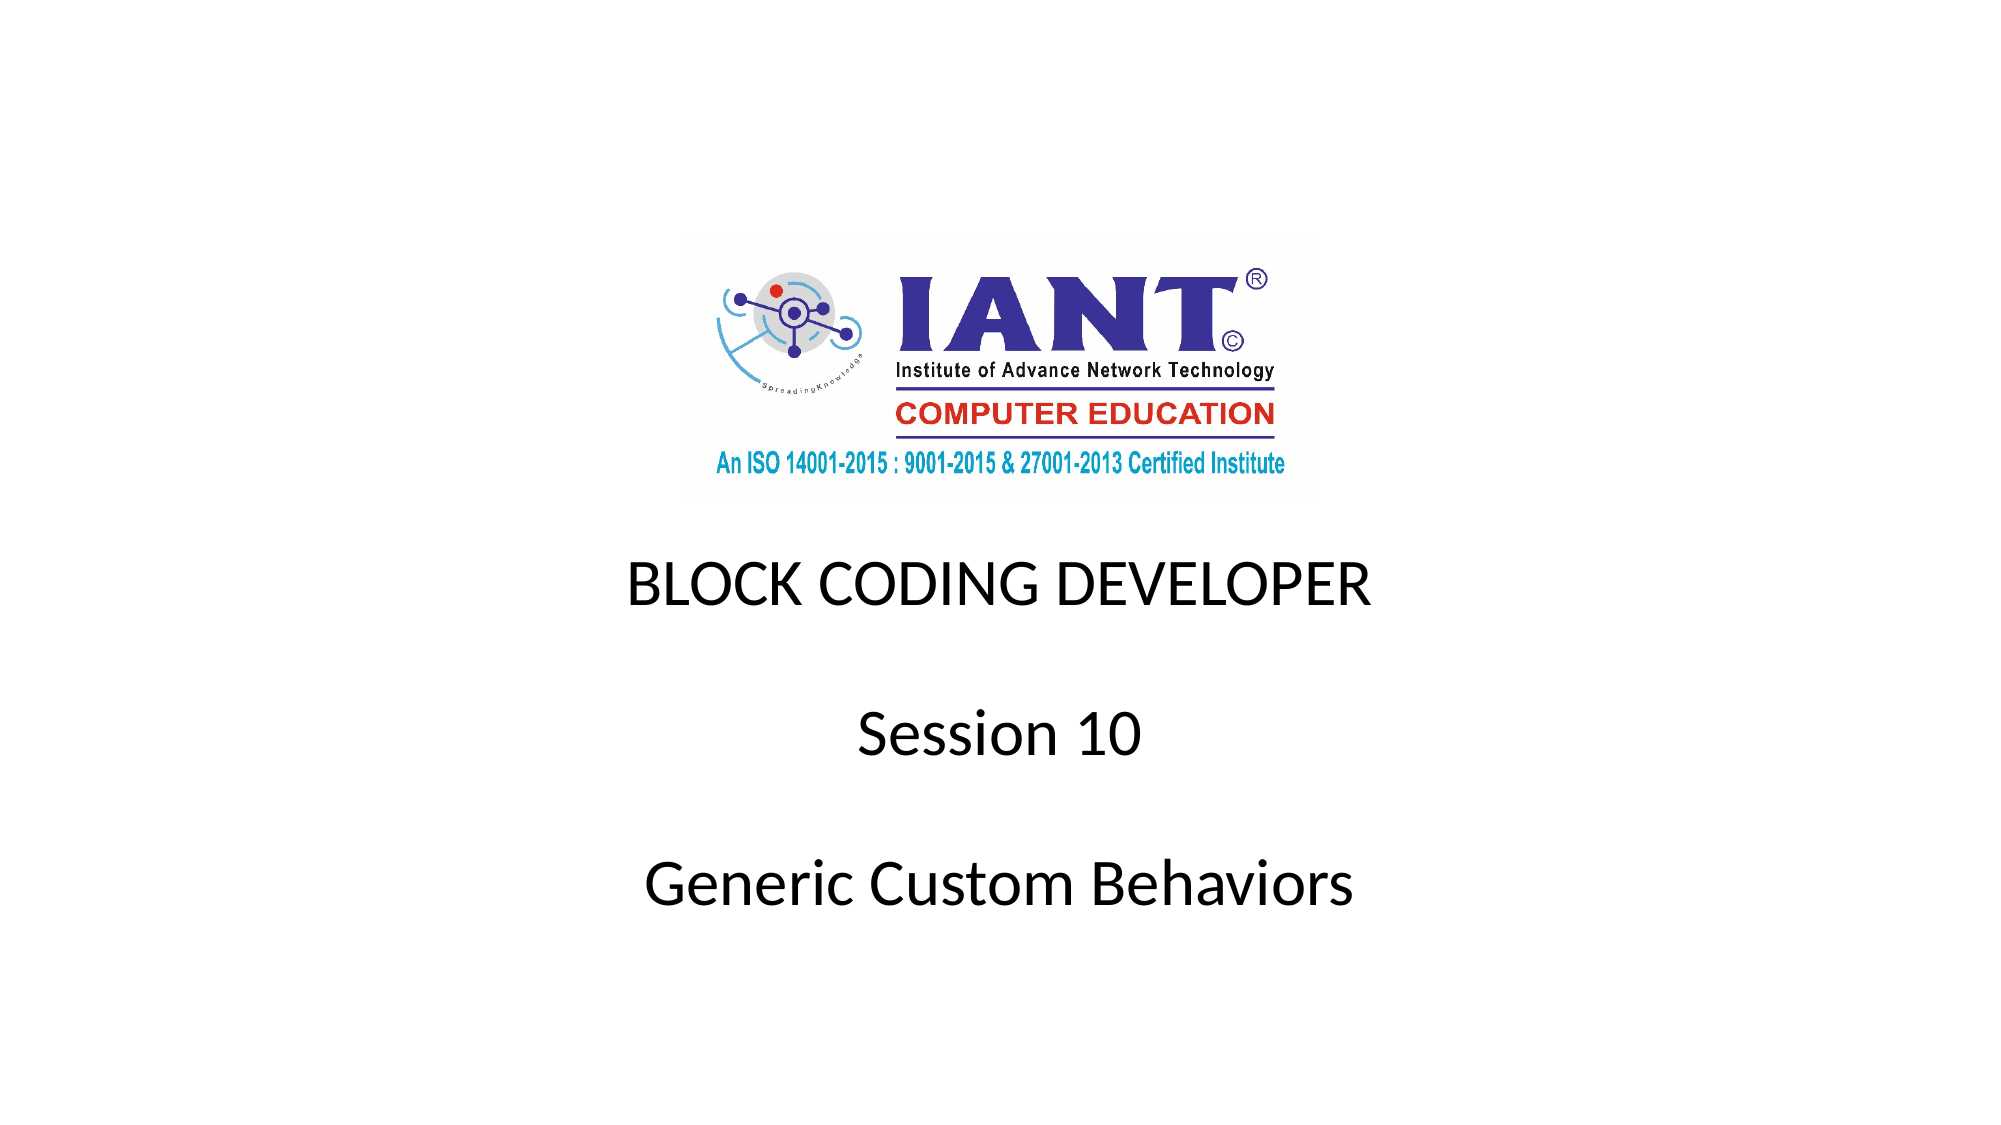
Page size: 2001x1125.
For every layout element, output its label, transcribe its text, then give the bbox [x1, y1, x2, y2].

picture [685, 237, 1315, 504]
text_box Generic Custom Behaviors [592, 840, 1408, 955]
subtitle BLOCK CODING DEVELOPER [592, 539, 1408, 654]
text_box Session 10 [592, 690, 1408, 804]
